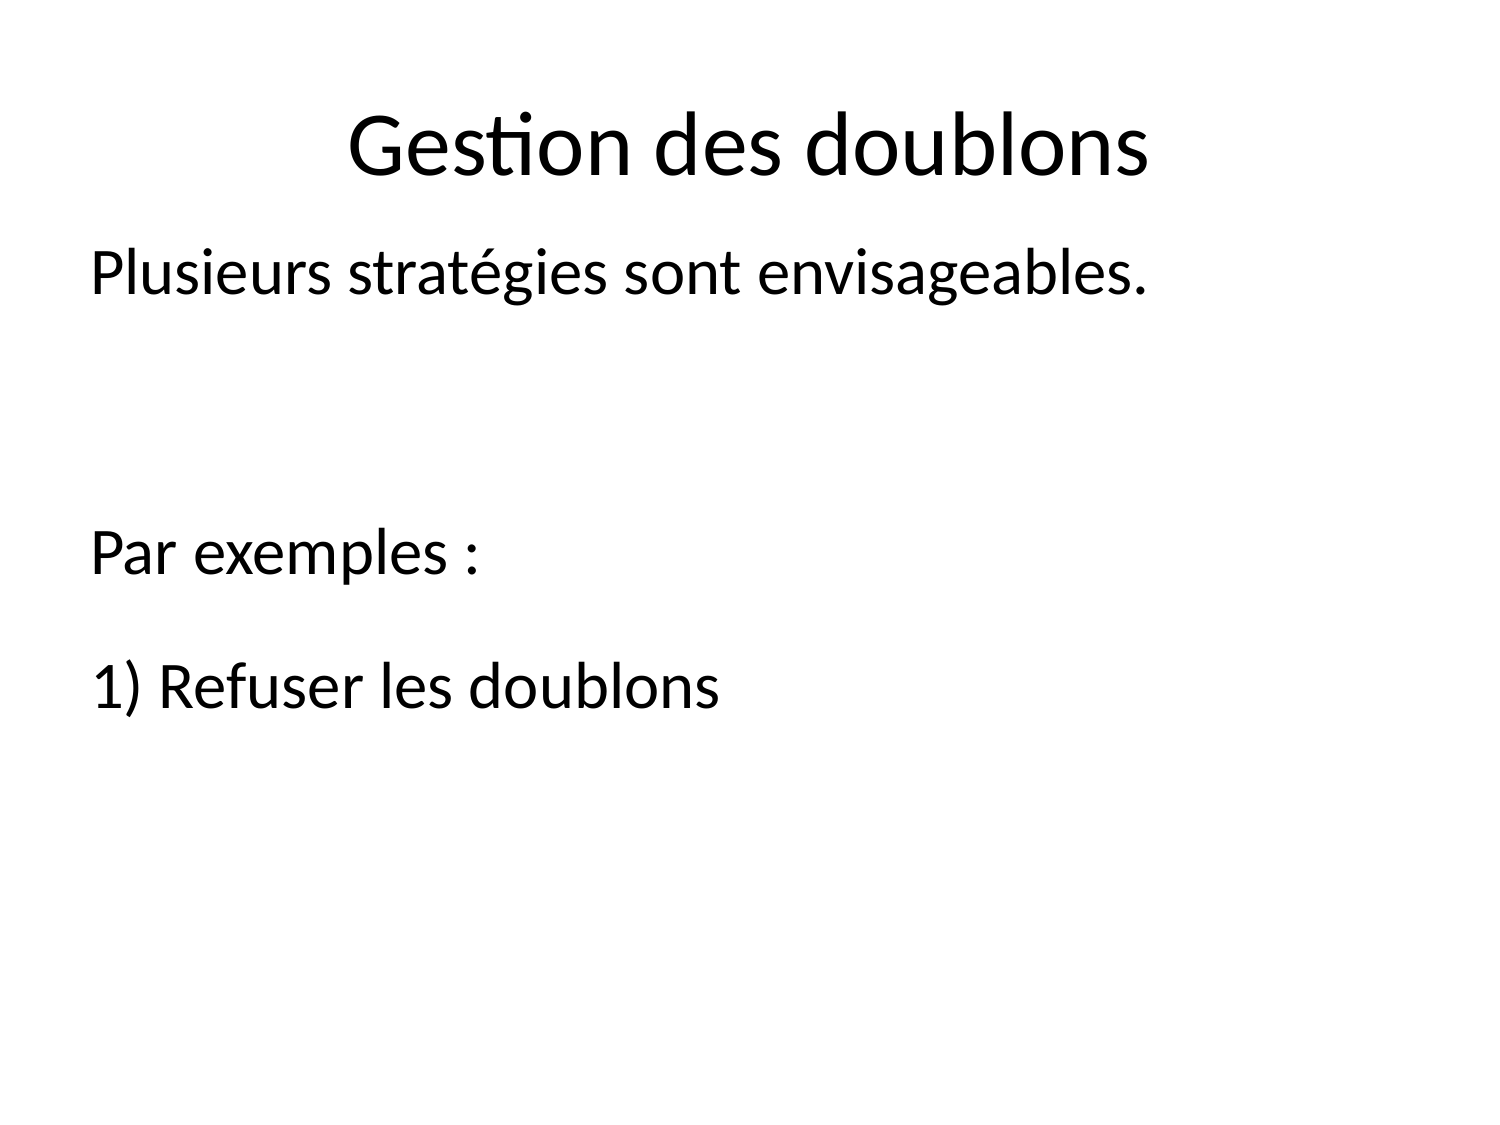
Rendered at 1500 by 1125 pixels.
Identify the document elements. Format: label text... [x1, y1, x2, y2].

list Plusieurs stratégies sont envisageables. Par exemples : 1) Refuser les doublons - Mettre tous les éléments les mêmes dans un même nœud ( compteur ou liste) [75, 219, 1425, 1005]
title Gestion des doublons [75, 45, 1425, 219]
